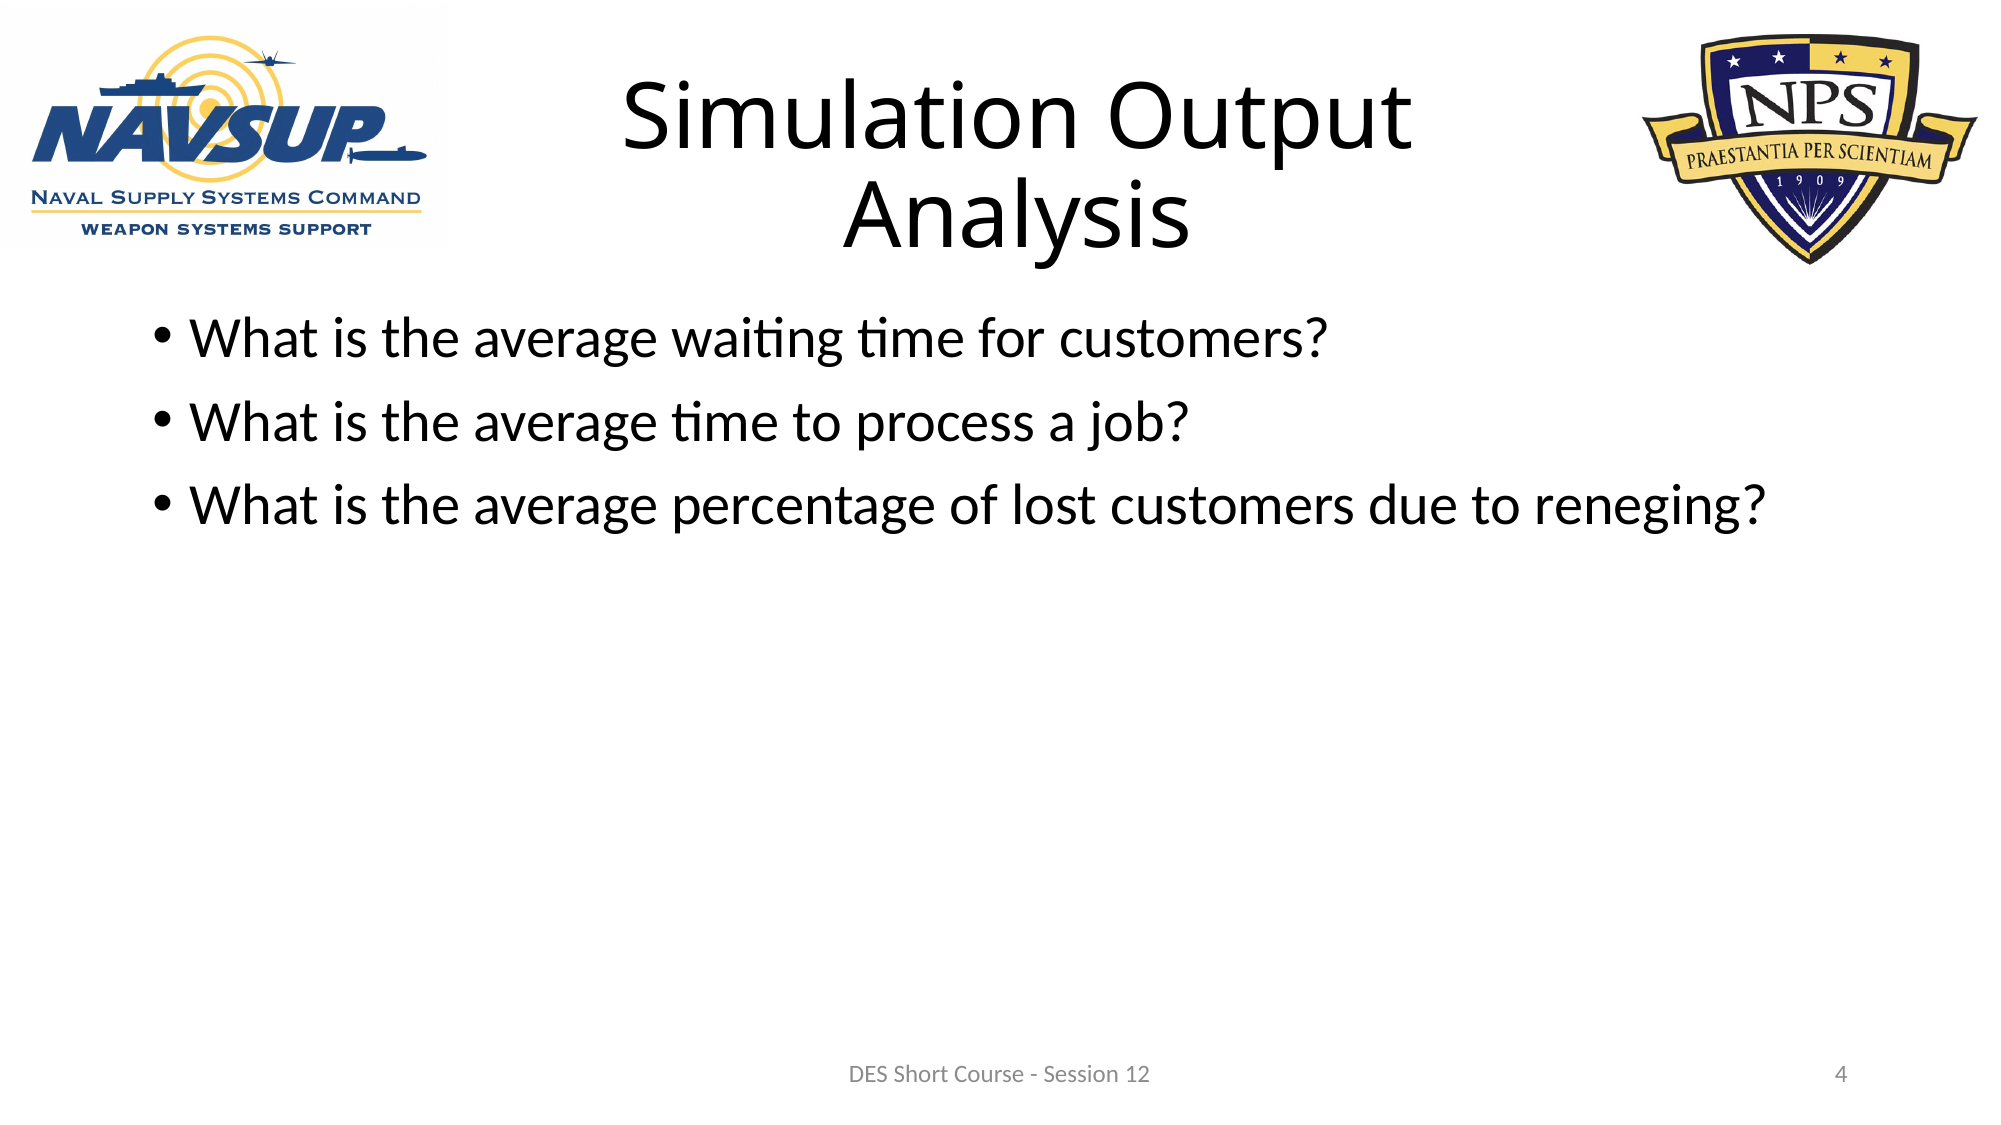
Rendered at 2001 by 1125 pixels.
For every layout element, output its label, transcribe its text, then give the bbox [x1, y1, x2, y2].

title Simulation Output Analysis [448, 59, 1588, 278]
picture [1619, 13, 2000, 285]
picture [0, 3, 449, 248]
list What is the average waiting time for customers? What is the average time to process a job? What is the average percentage of lost customers due to reneging? [137, 299, 1863, 1014]
slide_number 4 [1412, 1042, 1863, 1103]
footer DES Short Course - Session 12 [662, 1042, 1338, 1103]
